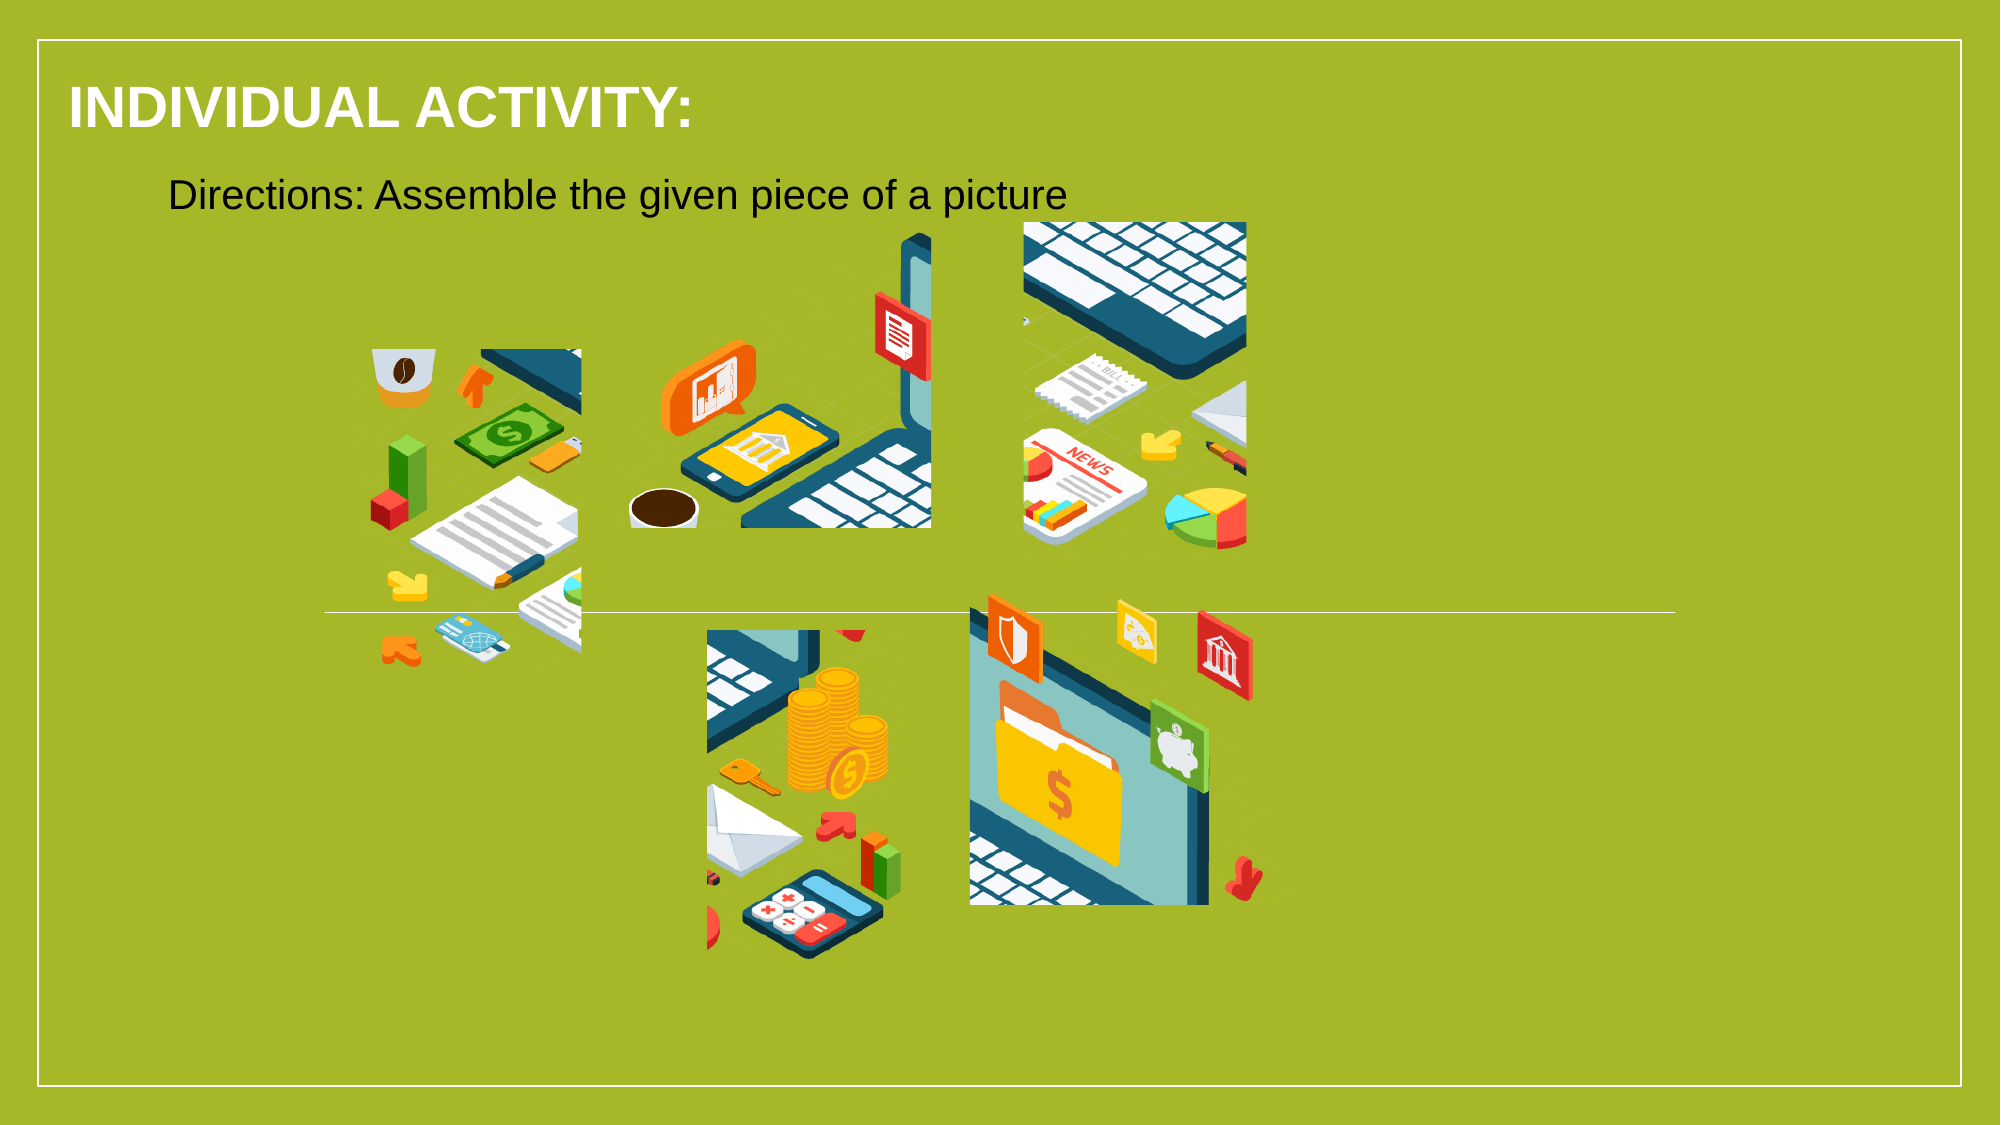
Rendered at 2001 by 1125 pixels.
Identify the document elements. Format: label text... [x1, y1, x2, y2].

picture [352, 348, 582, 684]
picture [969, 576, 1301, 905]
title Individual Activity: [53, 67, 1689, 277]
picture [706, 629, 911, 967]
text_box Directions: Assemble the given piece of a picture [153, 160, 1084, 226]
picture [1023, 221, 1247, 560]
picture [611, 214, 932, 528]
